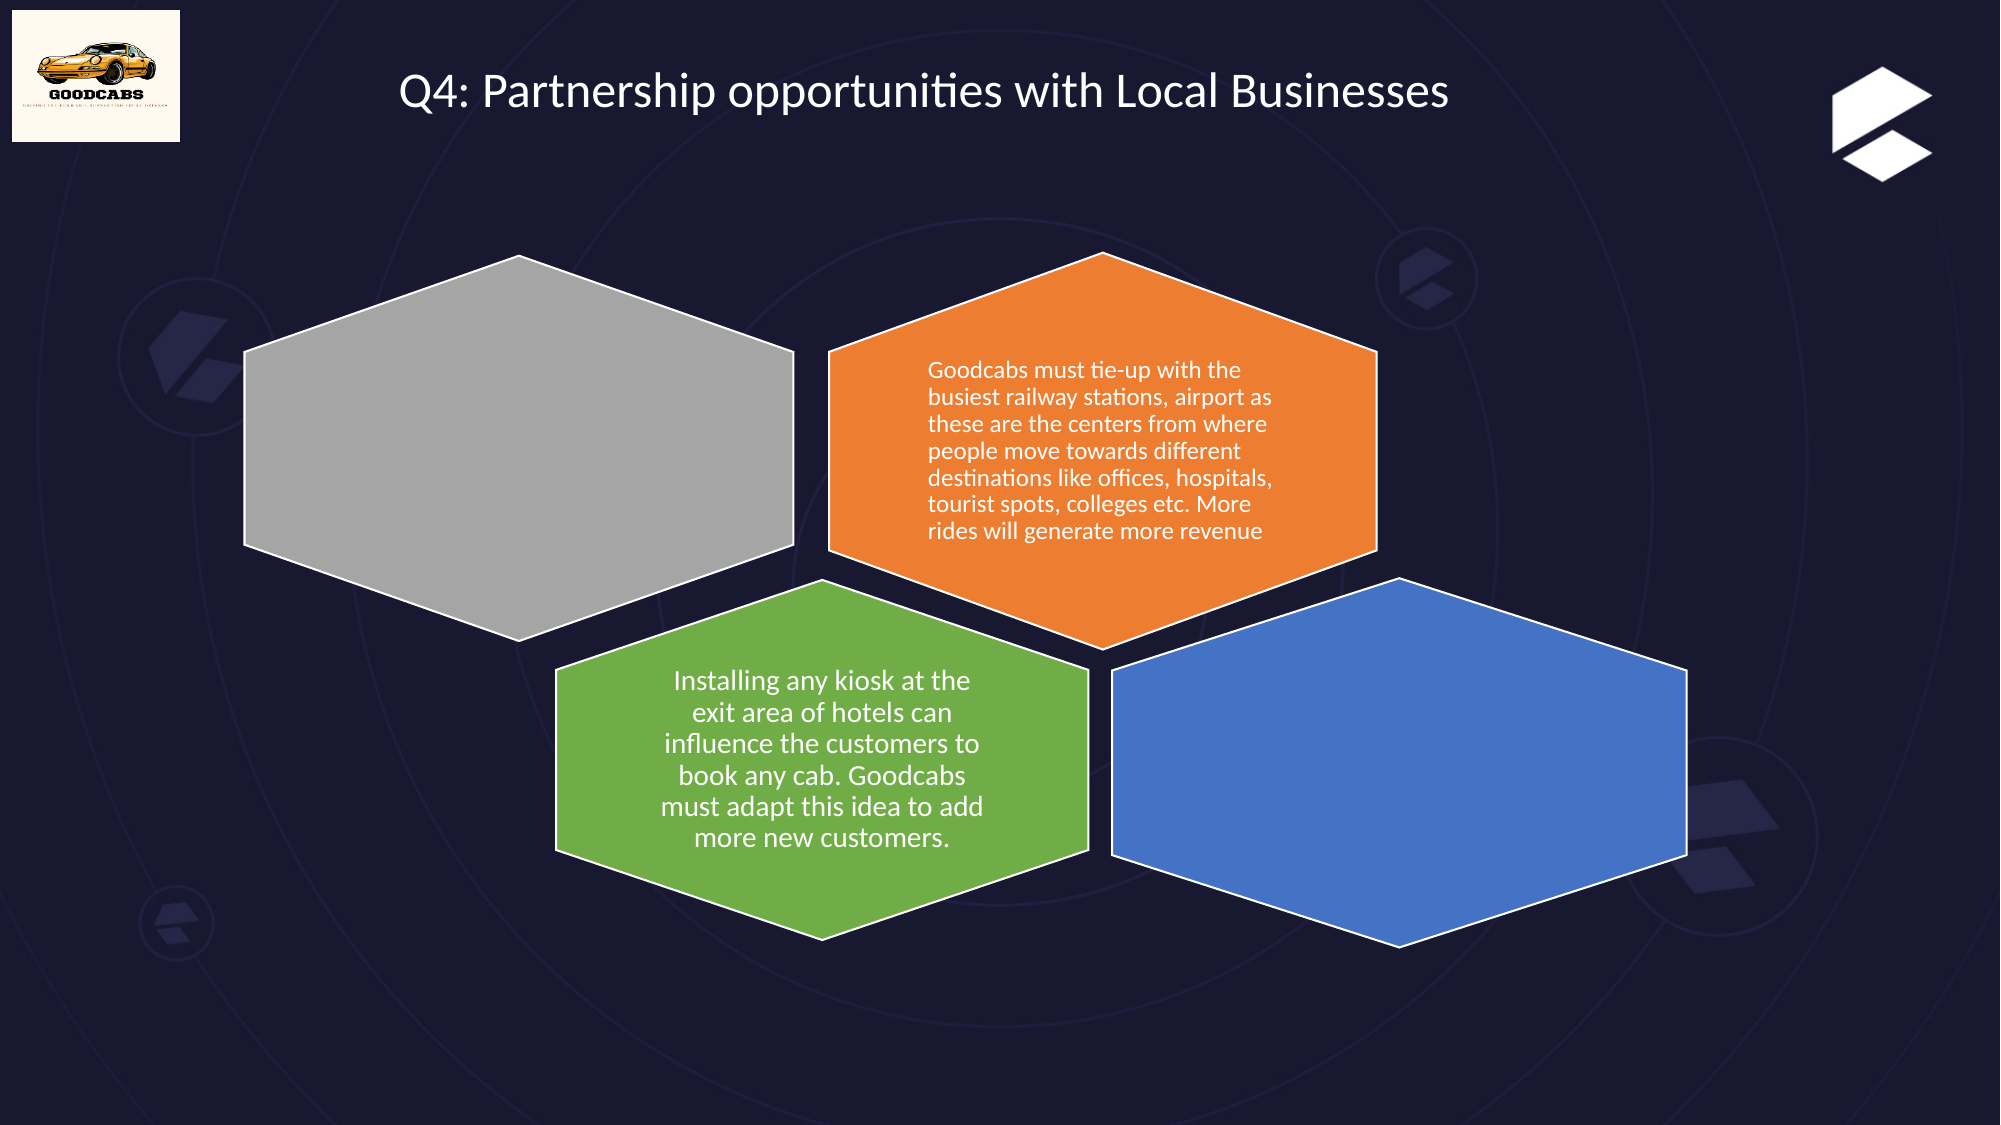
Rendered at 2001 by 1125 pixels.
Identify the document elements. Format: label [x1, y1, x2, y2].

picture [0, 0, 2000, 1125]
text_box [0, 232, 1891, 1078]
